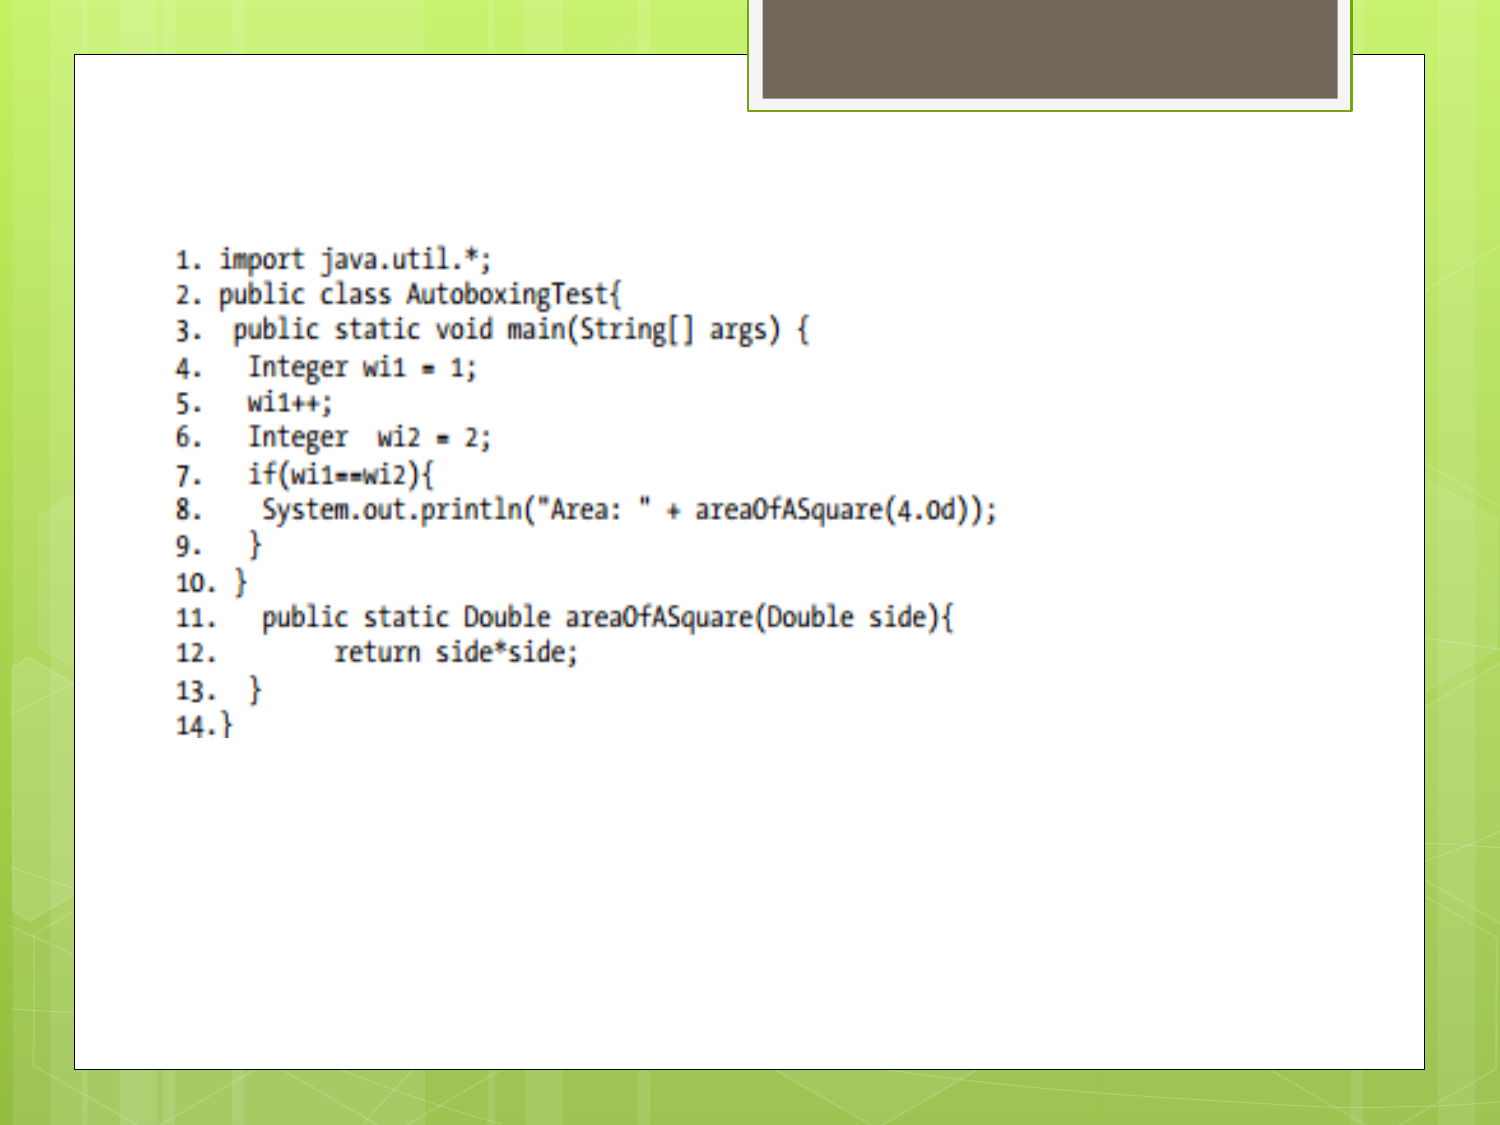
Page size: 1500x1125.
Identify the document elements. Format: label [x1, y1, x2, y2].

picture [149, 224, 1290, 738]
